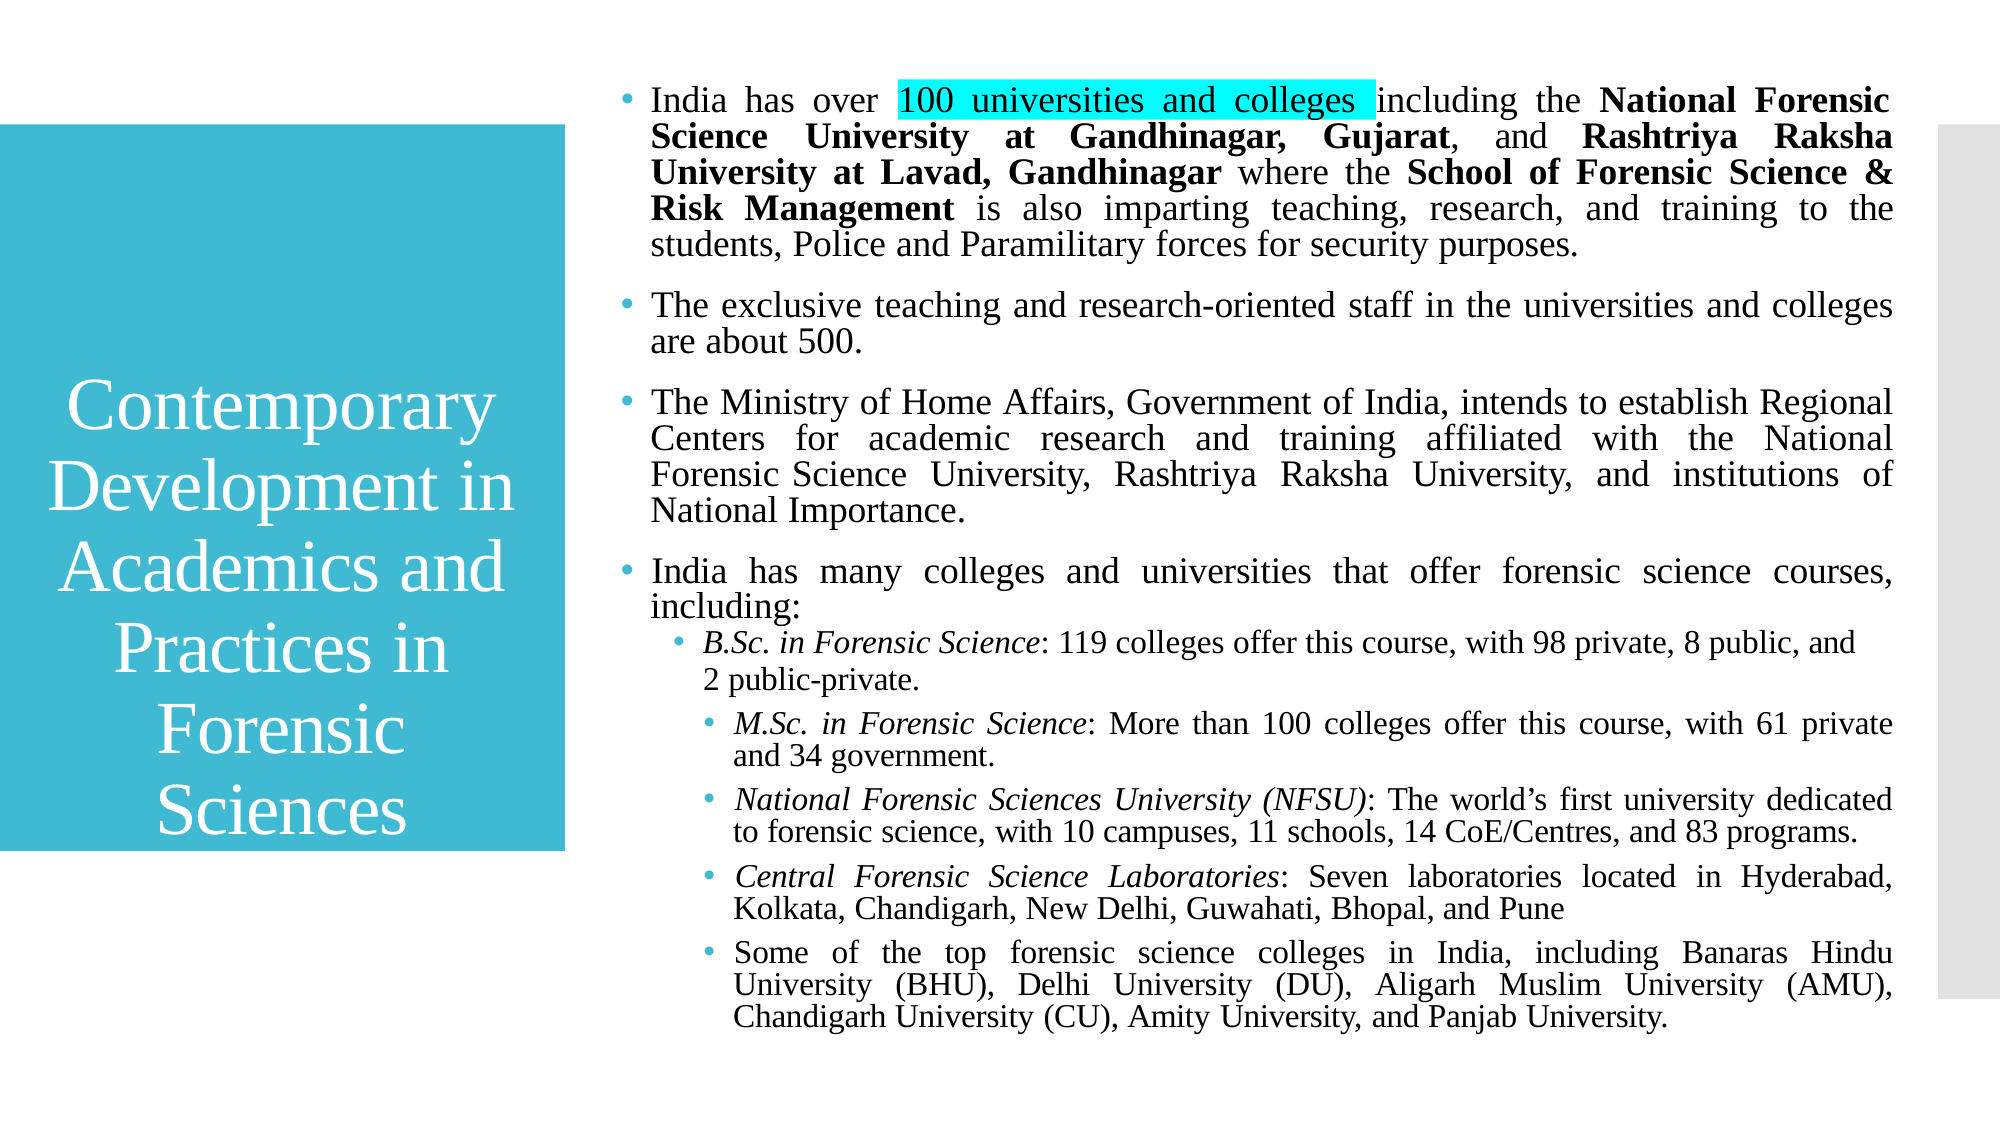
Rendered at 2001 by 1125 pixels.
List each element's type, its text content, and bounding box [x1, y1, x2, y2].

text_box University at Lavad, Gandhinagar where the School of Forensic Science & Risk Management is also imparting teaching, research, and training to the students, Police and Paramilitary forces for security purposes. [648, 144, 1895, 264]
text_box Contemporary Development in Academics and Practices in Forensic Sciences [0, 124, 565, 851]
text_box Science University at Gandhinagar, Gujarat, and Rashtriya Raksha [648, 108, 1895, 144]
text_box 100 universities and colleges [897, 79, 1374, 108]
text_box including the National Forensic [1374, 72, 1894, 108]
text_box 🞄 India has over [618, 72, 883, 120]
text_box 🞄 The exclusive teaching and research-oriented staff in the universities and colleges are about 500. 🞄 The Ministry of Home Affairs, Government of India, intends to establish Regional Centers for academic research and training affiliated with the National Forensic Science University, Rashtriya Raksha University, and institutions of National Importance. 🞄 India has many colleges and universities that offer forensic science courses, including: 🞄 B.Sc. in Forensic Science: 119 colleges offer this course, with 98 private, 8 public, and 2 public-private. 🞄 M.Sc. in Forensic Science: More than 100 colleges offer this course, with 61 private and 34 government. 🞄 National Forensic Sciences University (NFSU): The world’s first university dedicated to forensic science, with 10 campuses, 11 schools, 14 CoE/Centres, and 83 programs. 🞄 Central Forensic Science Laboratories: Seven laboratories located in Hyderabad, Kolkata, Chandigarh, New Delhi, Guwahati, Bhopal, and Pune 🞄 Some of the top forensic science colleges in India, including Banaras Hindu University (BHU), Delhi University (DU), Aligarh Muslim University (AMU), Chandigarh University (CU), Amity University, and Panjab University. [618, 277, 1895, 1035]
